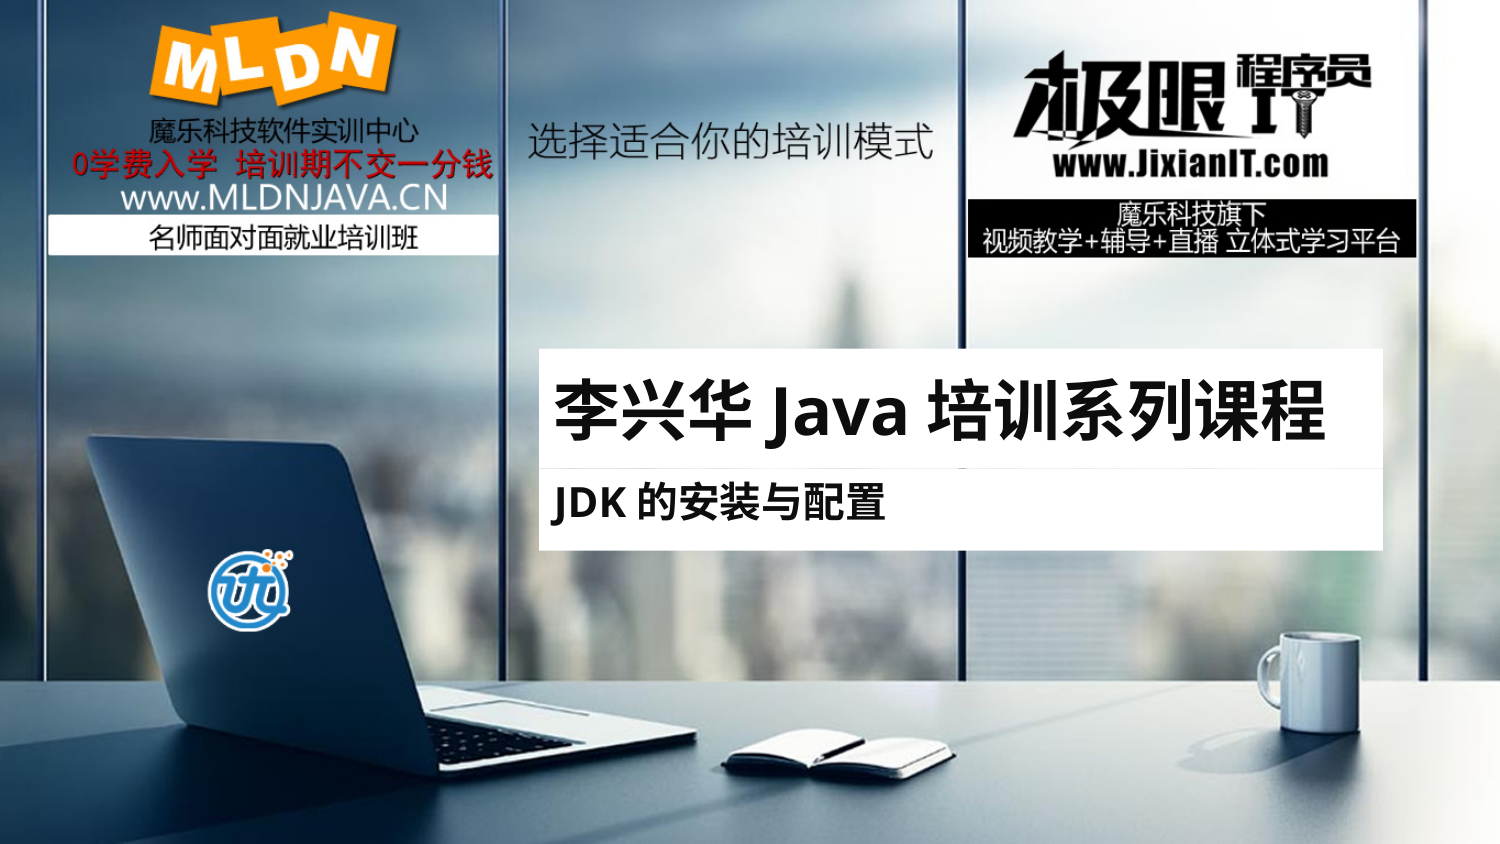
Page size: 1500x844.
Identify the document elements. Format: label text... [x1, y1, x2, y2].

picture [0, 0, 1500, 844]
title 李兴华Java培训系列课程 [538, 348, 1384, 469]
subtitle JDK的安装与配置 [539, 468, 1383, 551]
